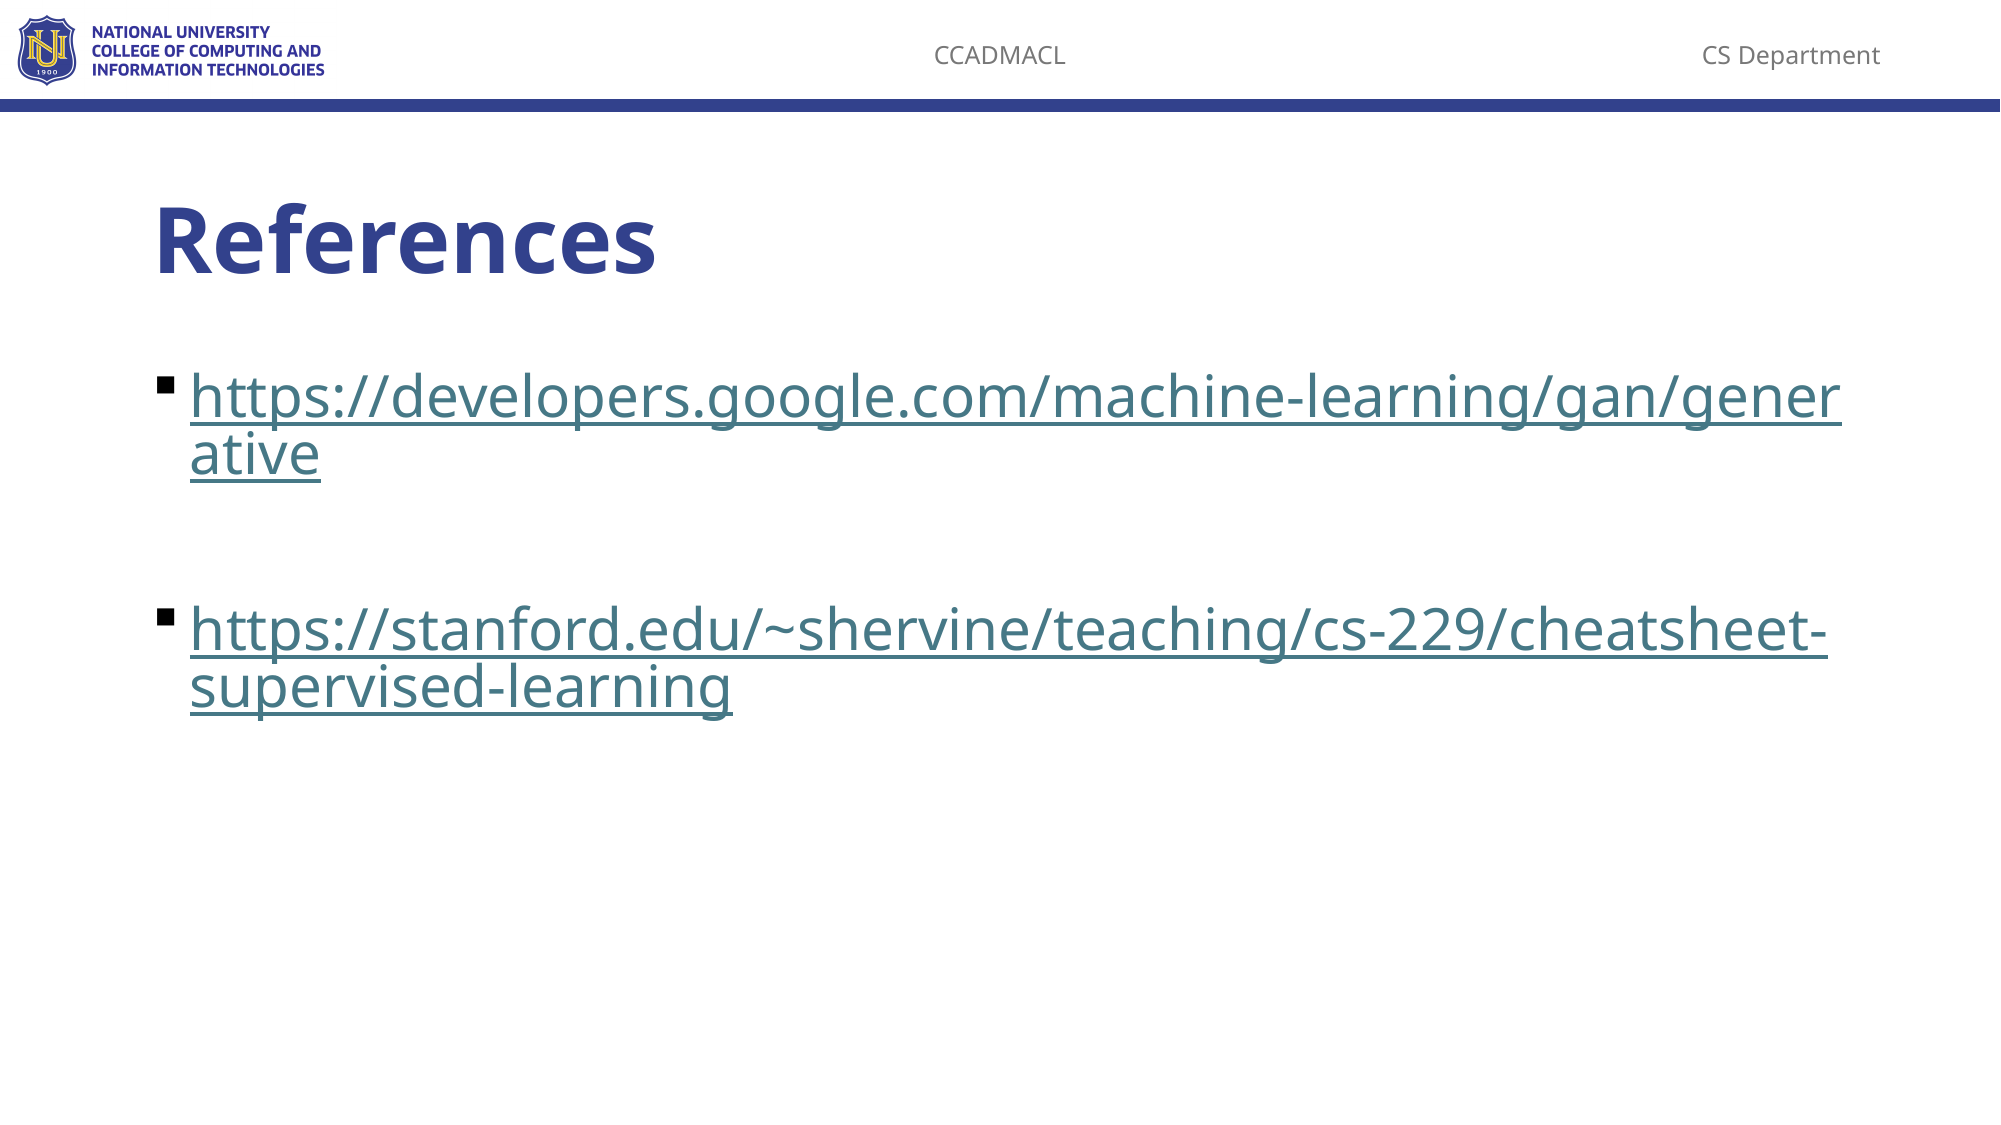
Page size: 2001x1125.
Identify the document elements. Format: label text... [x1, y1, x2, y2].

picture [0, 0, 337, 99]
title References [137, 135, 1938, 353]
list https://developers.google.com/machine-learning/gan/generative https://stanford.edu/~shervine/teaching/cs-229/cheatsheet-supervised-learning [137, 353, 1863, 1067]
